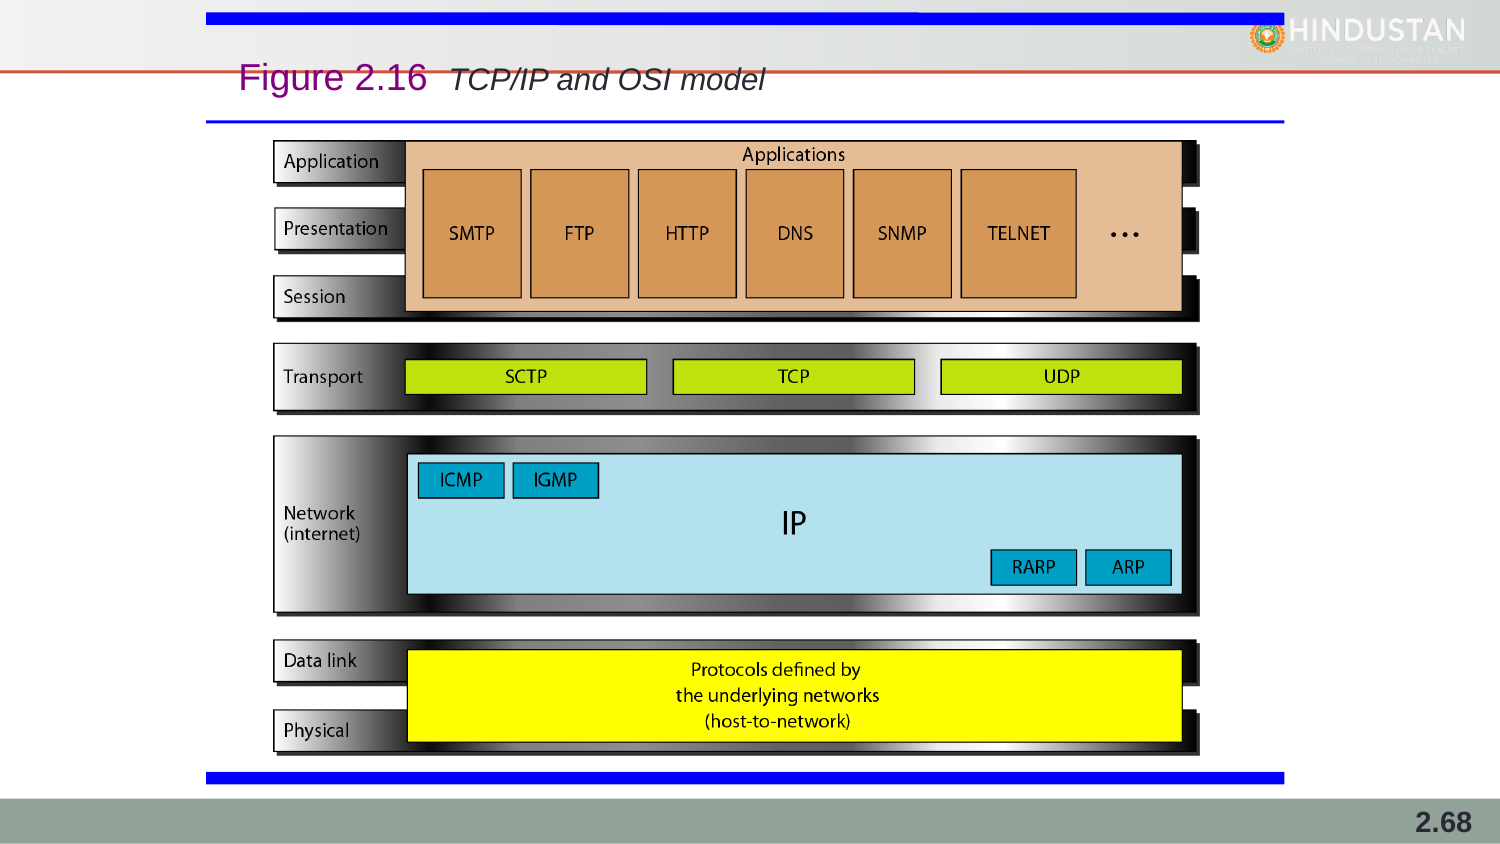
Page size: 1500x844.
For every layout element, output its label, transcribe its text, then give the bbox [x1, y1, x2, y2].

text_box Figure 2.16 TCP/IP and OSI model [227, 46, 778, 103]
slide_number 2.68 [1312, 801, 1488, 842]
picture [272, 140, 1201, 757]
picture [1250, 18, 1464, 64]
